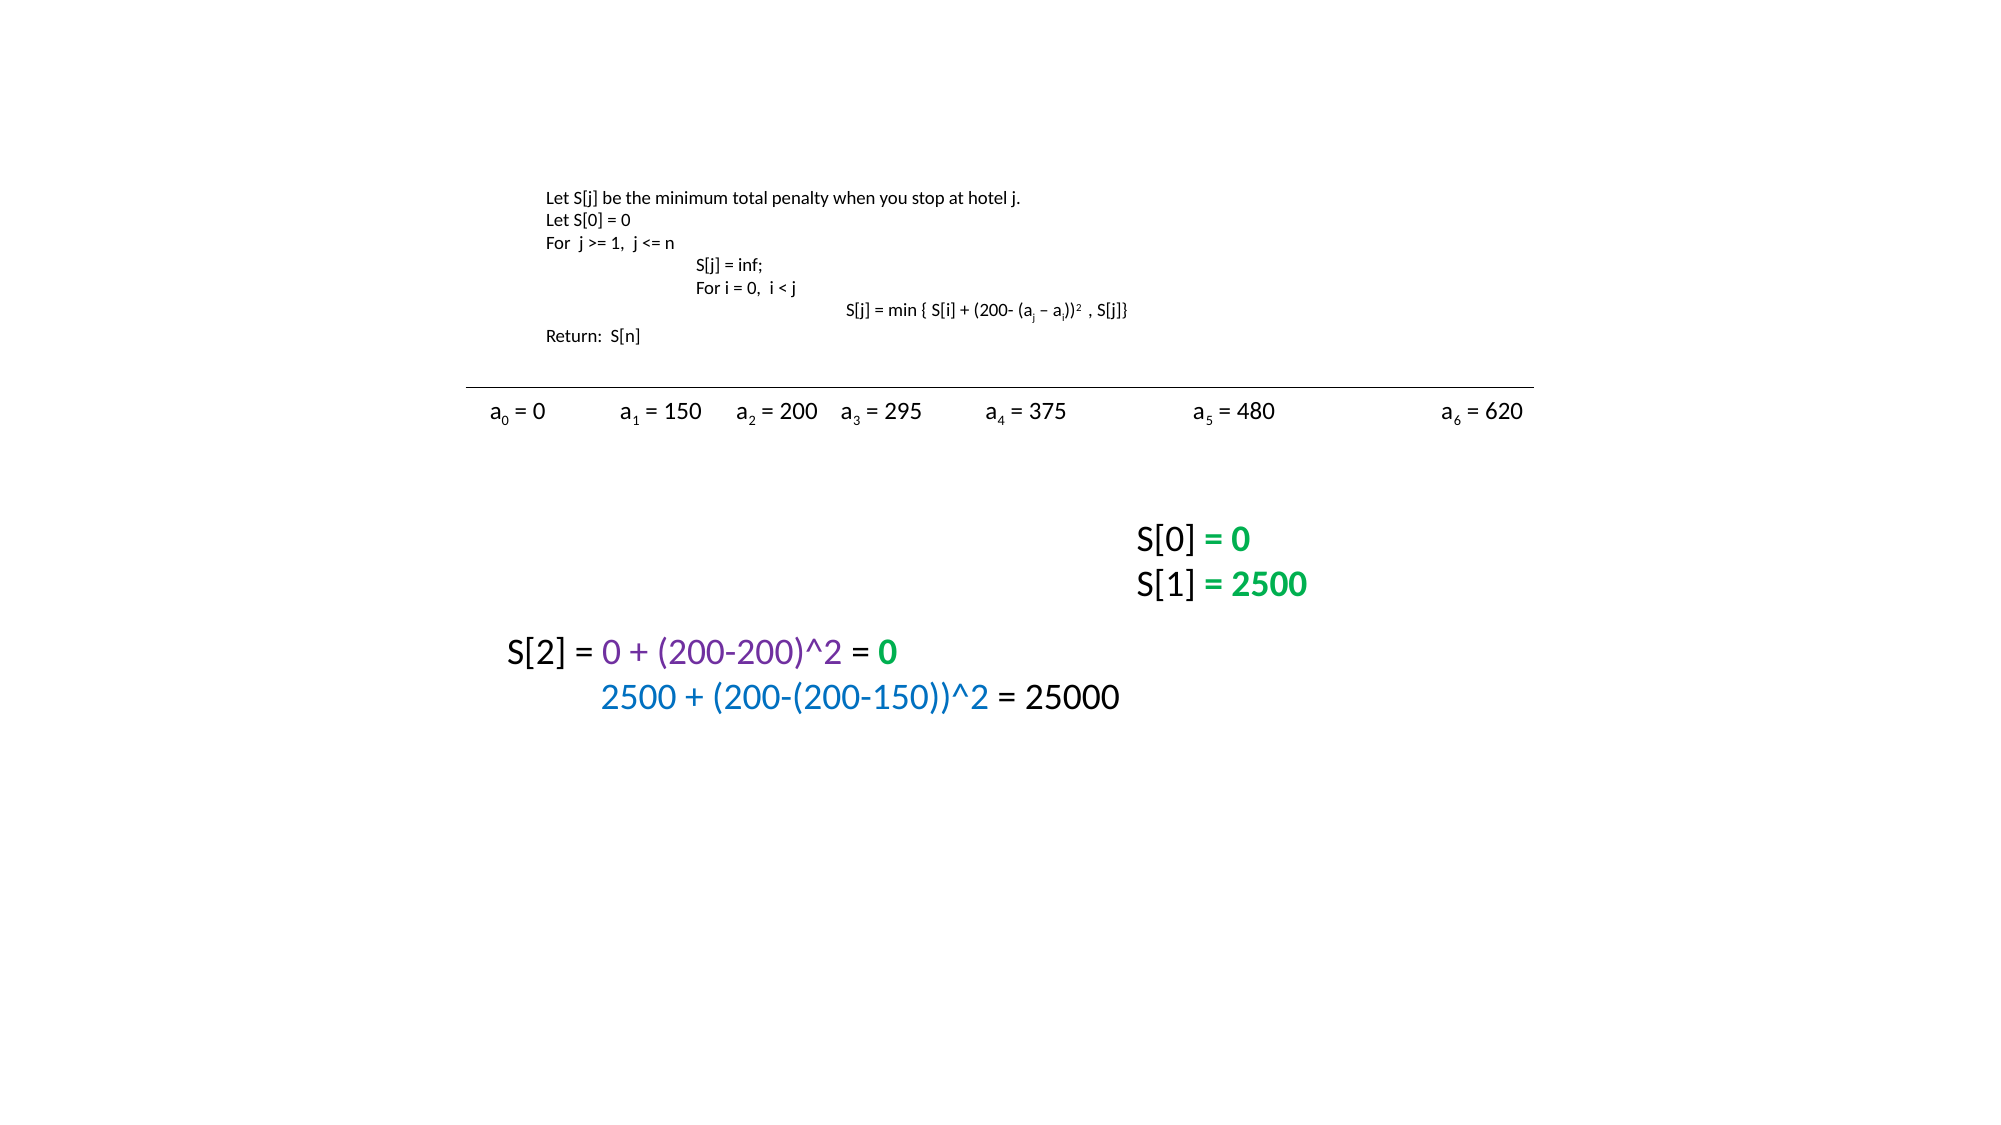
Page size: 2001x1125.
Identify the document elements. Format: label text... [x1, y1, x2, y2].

text_box a0 = 0 a1 = 150 a2 = 200 a3 = 295 a4 = 375 a5 = 480 a6 = 620 [474, 387, 1623, 496]
text_box S[0] = 0 S[1] = 2500 [1121, 506, 1685, 611]
text_box S[2] = 0 + (200-200)^2 = 0 2500 + (200-(200-150))^2 = 25000 [492, 574, 1206, 815]
text_box Let S[j] be the minimum total penalty when you stop at hotel j. Let S[0] = 0 For j >= 1, j <= n S[j] = inf; For i = 0, i < j S[j] = min { S[i] + (200- (aj – ai))2 , S[j]} Return: S[n] [531, 178, 1338, 354]
